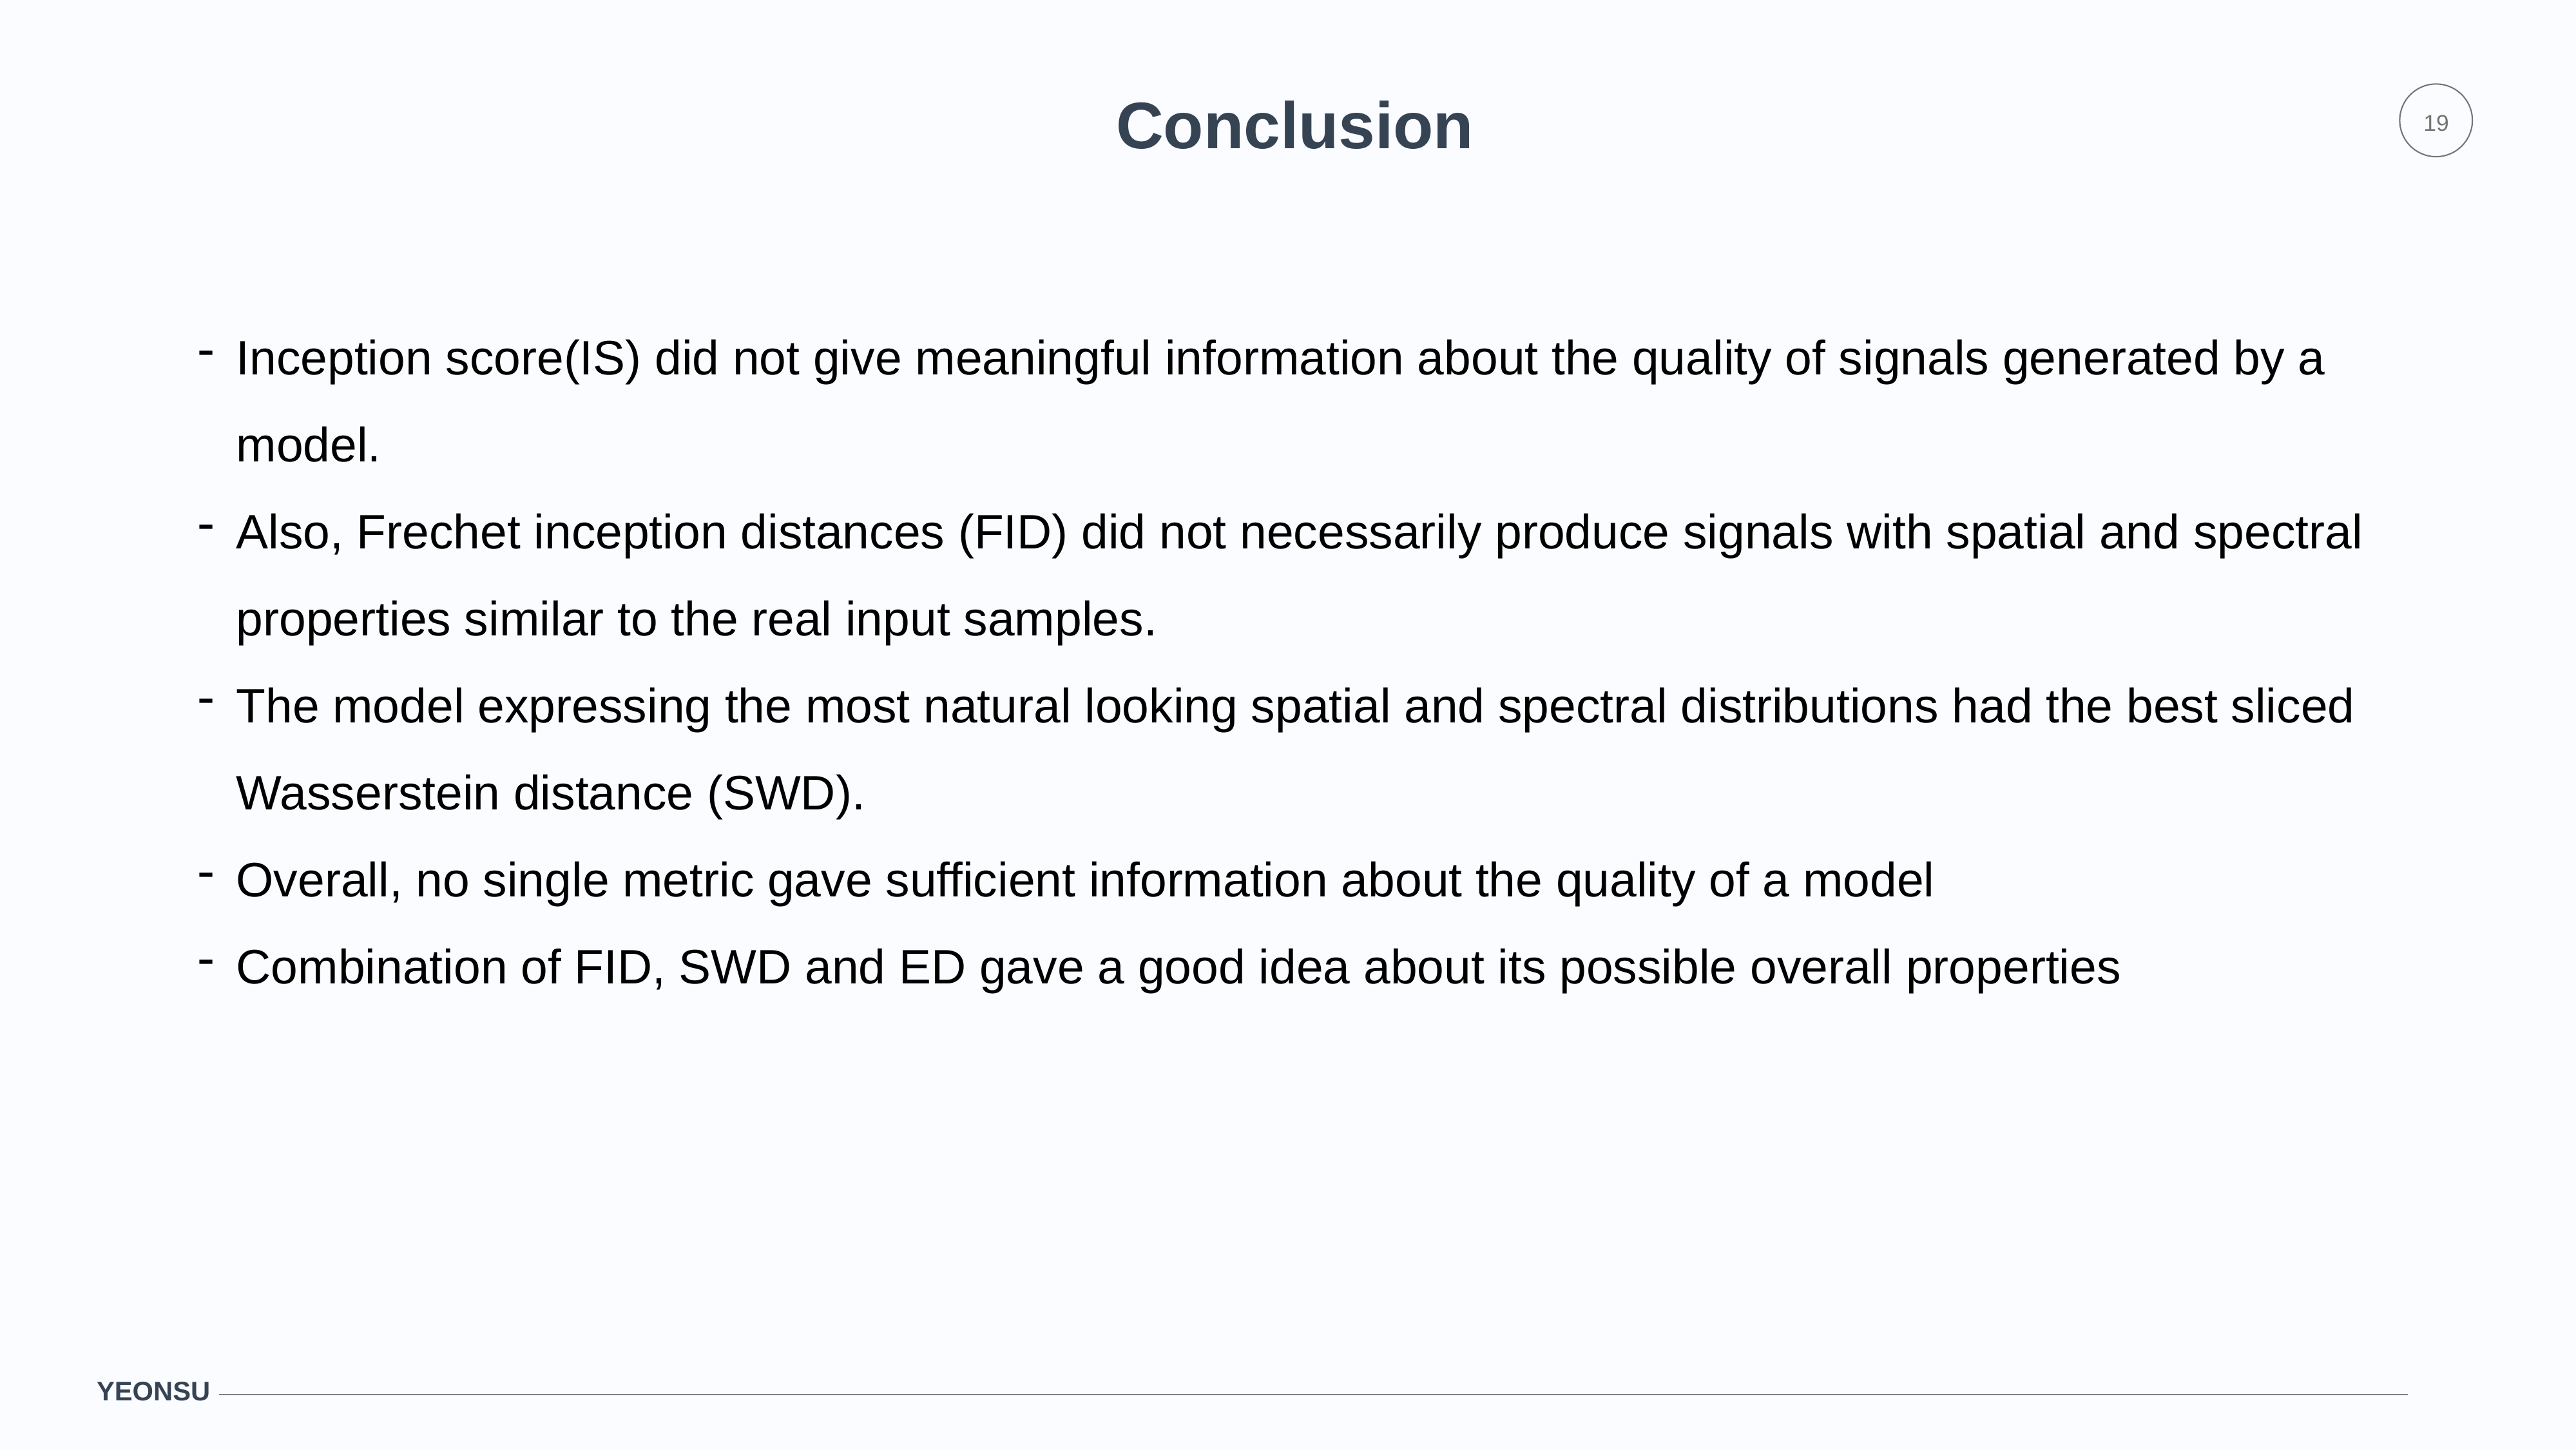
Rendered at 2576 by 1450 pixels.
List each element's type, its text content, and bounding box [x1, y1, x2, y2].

text_box 19 [2383, 99, 2489, 146]
text_box Inception score(IS) did not give meaningful information about the quality of signals generated by a model. Also, Frechet inception distances (FID) did not necessarily produce signals with spatial and spectral properties similar to the real input samples. The model expressing the most natural looking spatial and spectral distributions had the best sliced Wasserstein distance (SWD). Overall, no single metric gave sufficient information about the quality of a model Combination of FID, SWD and ED gave a good idea about its possible overall properties [193, 292, 2436, 1172]
text_box Conclusion [1111, 78, 1479, 242]
